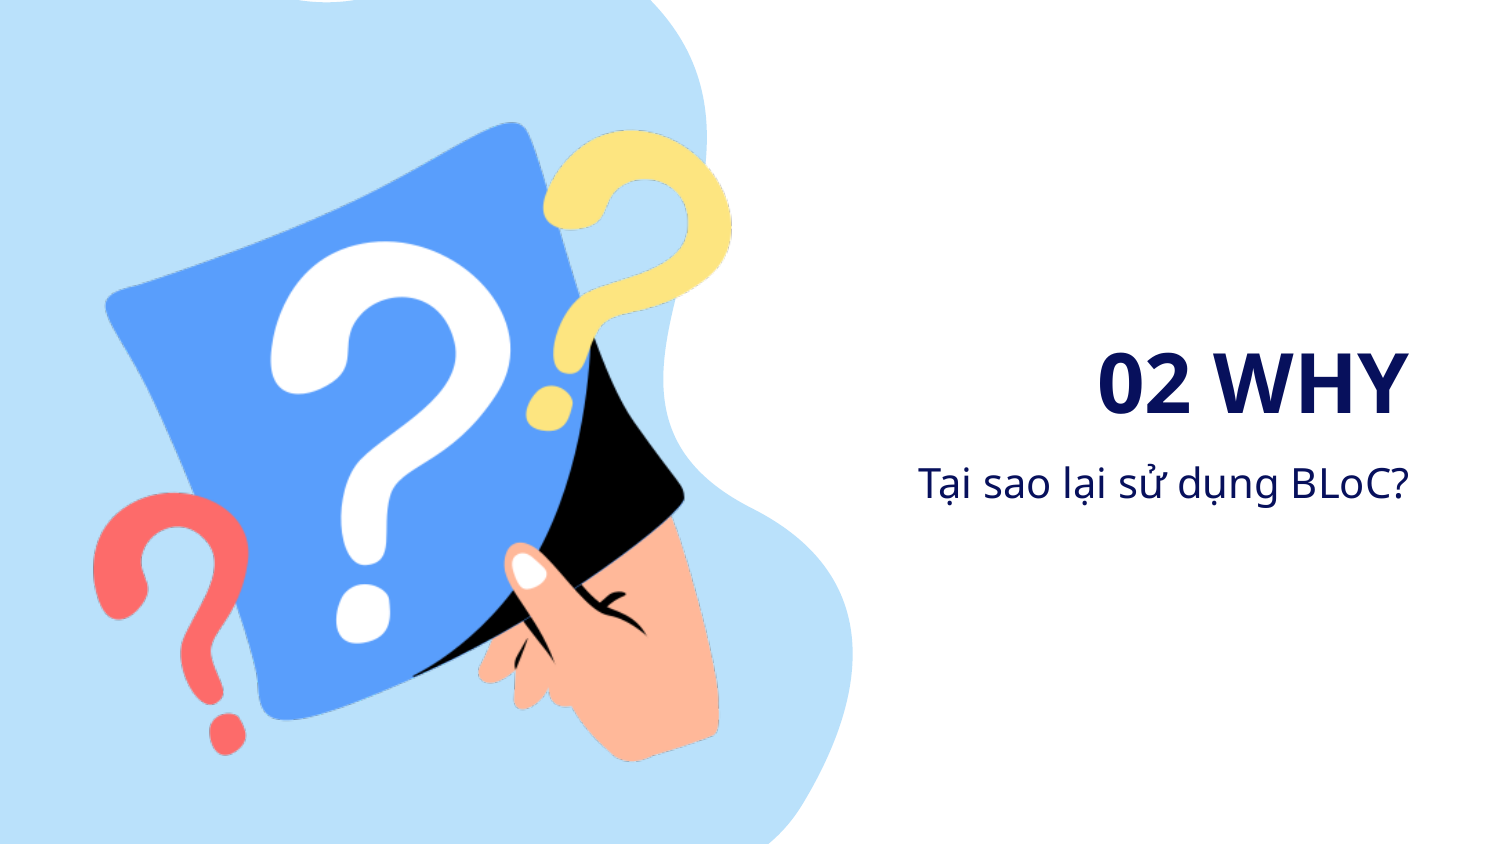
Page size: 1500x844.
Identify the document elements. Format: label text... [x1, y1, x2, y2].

picture [58, 88, 766, 796]
subtitle Tại sao lại sử dụng BLoC? [789, 442, 1425, 591]
title 02 WHY [789, 315, 1425, 410]
